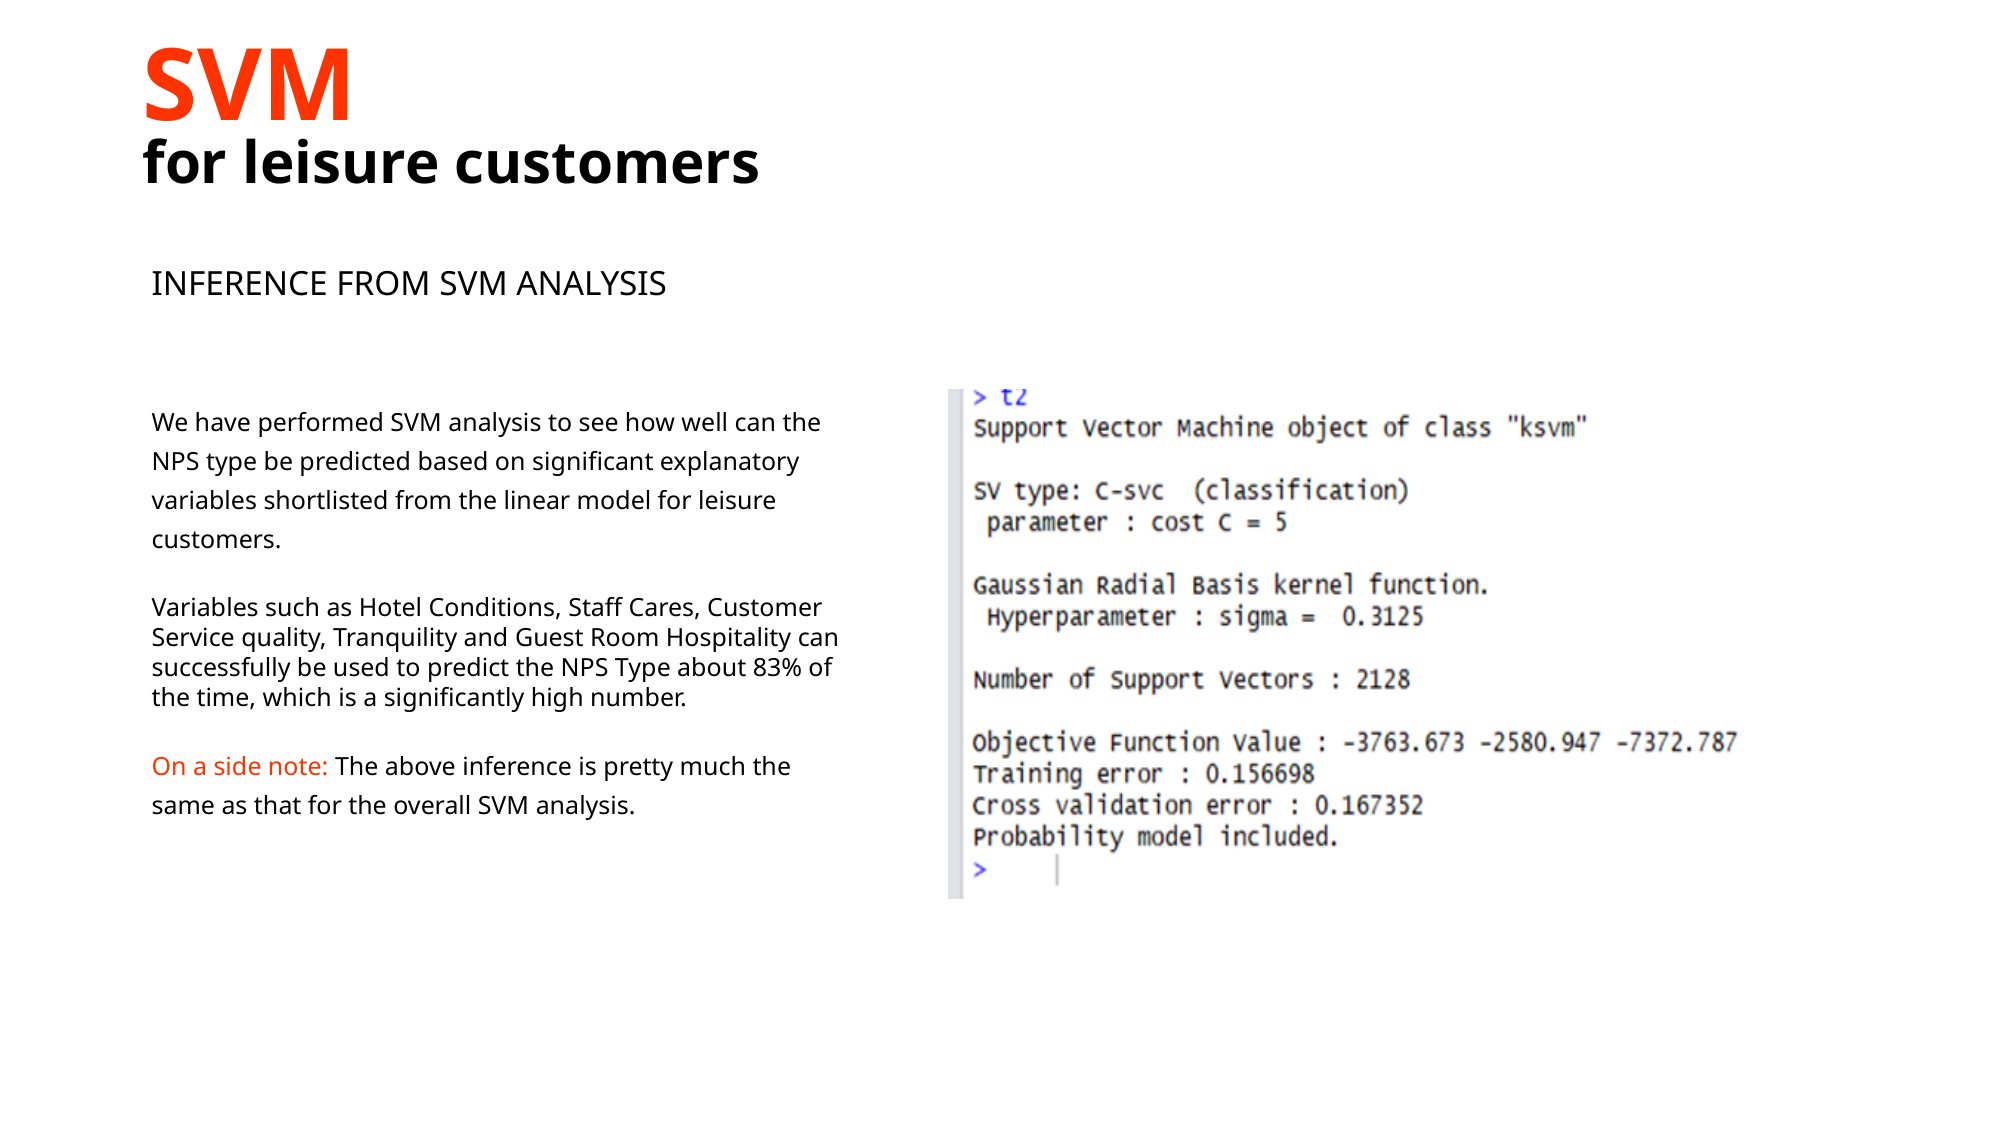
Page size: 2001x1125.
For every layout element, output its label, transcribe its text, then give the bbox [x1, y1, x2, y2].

picture [948, 389, 1890, 899]
text_box SVM for leisure customers [142, 35, 776, 203]
text_box We have performed SVM analysis to see how well can the NPS type be predicted based on significant explanatory variables shortlisted from the linear model for leisure customers. Variables such as Hotel Conditions, Staff Cares, Customer Service quality, Tranquility and Guest Room Hospitality can successfully be used to predict the NPS Type about 83% of the time, which is a significantly high number. On a side note: The above inference is pretty much the same as that for the overall SVM analysis. [151, 389, 866, 827]
text_box INFERENCE FROM SVM ANALYSIS [151, 254, 776, 310]
